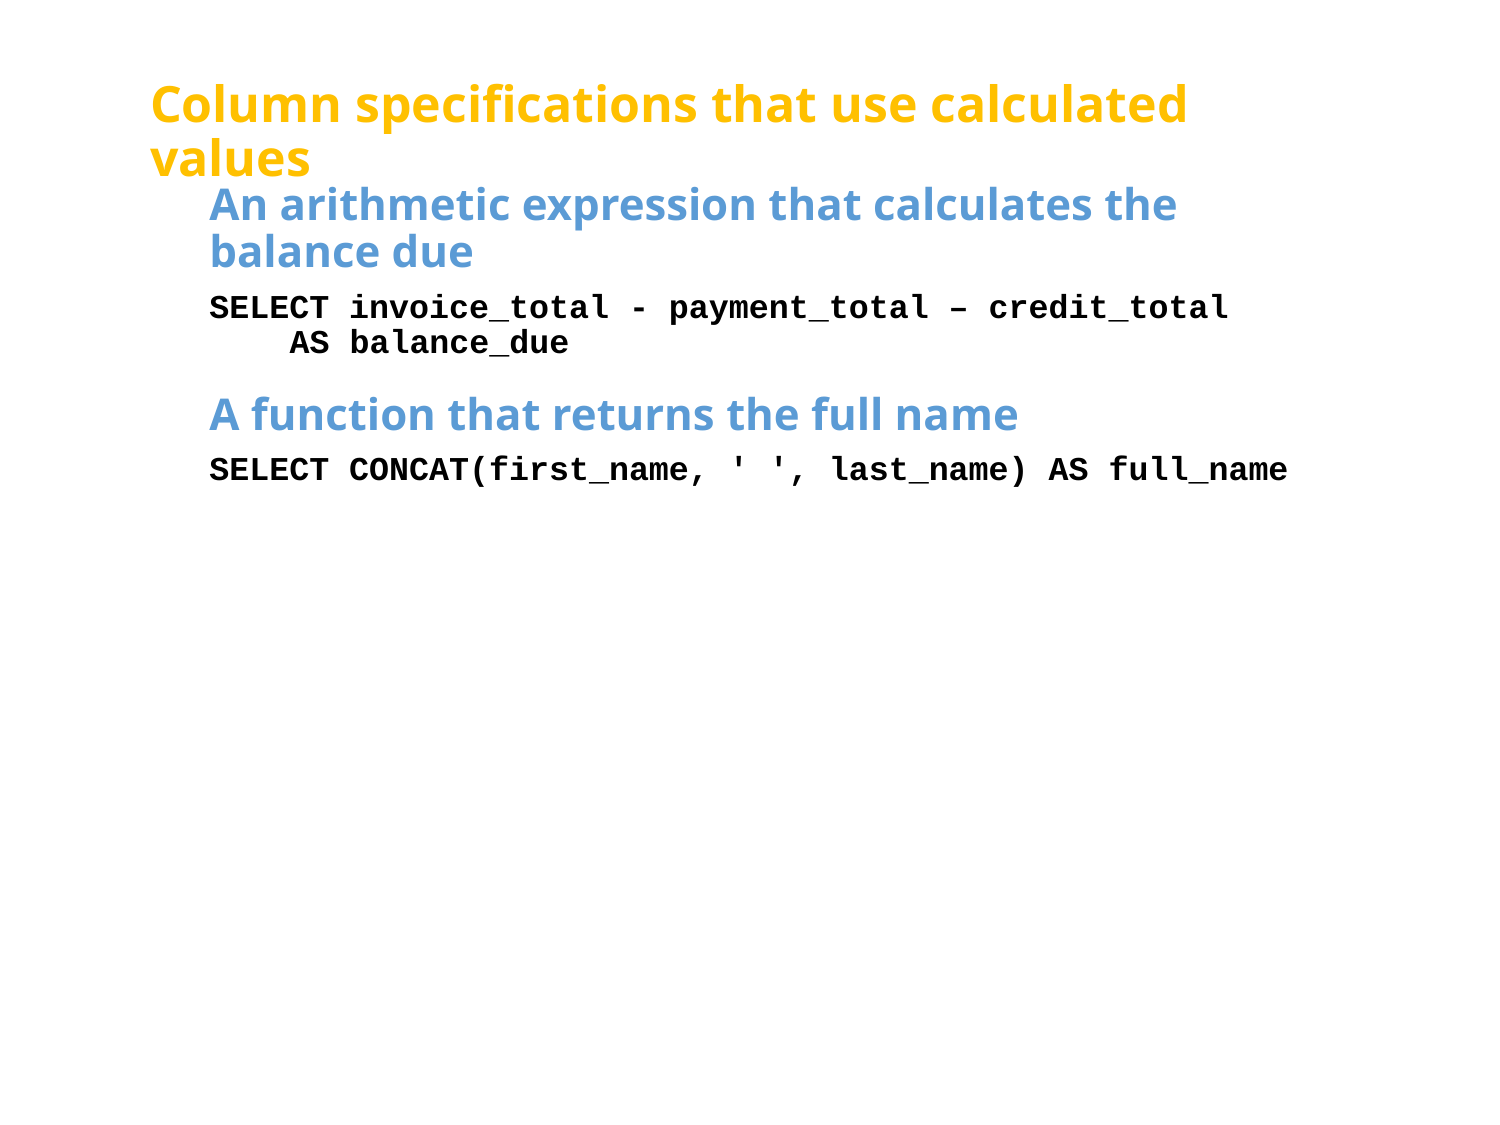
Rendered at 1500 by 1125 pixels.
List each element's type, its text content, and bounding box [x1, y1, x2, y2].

list An arithmetic expression that calculates the balance due SELECT invoice_total - payment_total – credit_total AS balance_due A function that returns the full name SELECT CONCAT(first_name, ' ', last_name) AS full_name [137, 174, 1350, 975]
title Column specifications that use calculated values [150, 38, 1350, 174]
